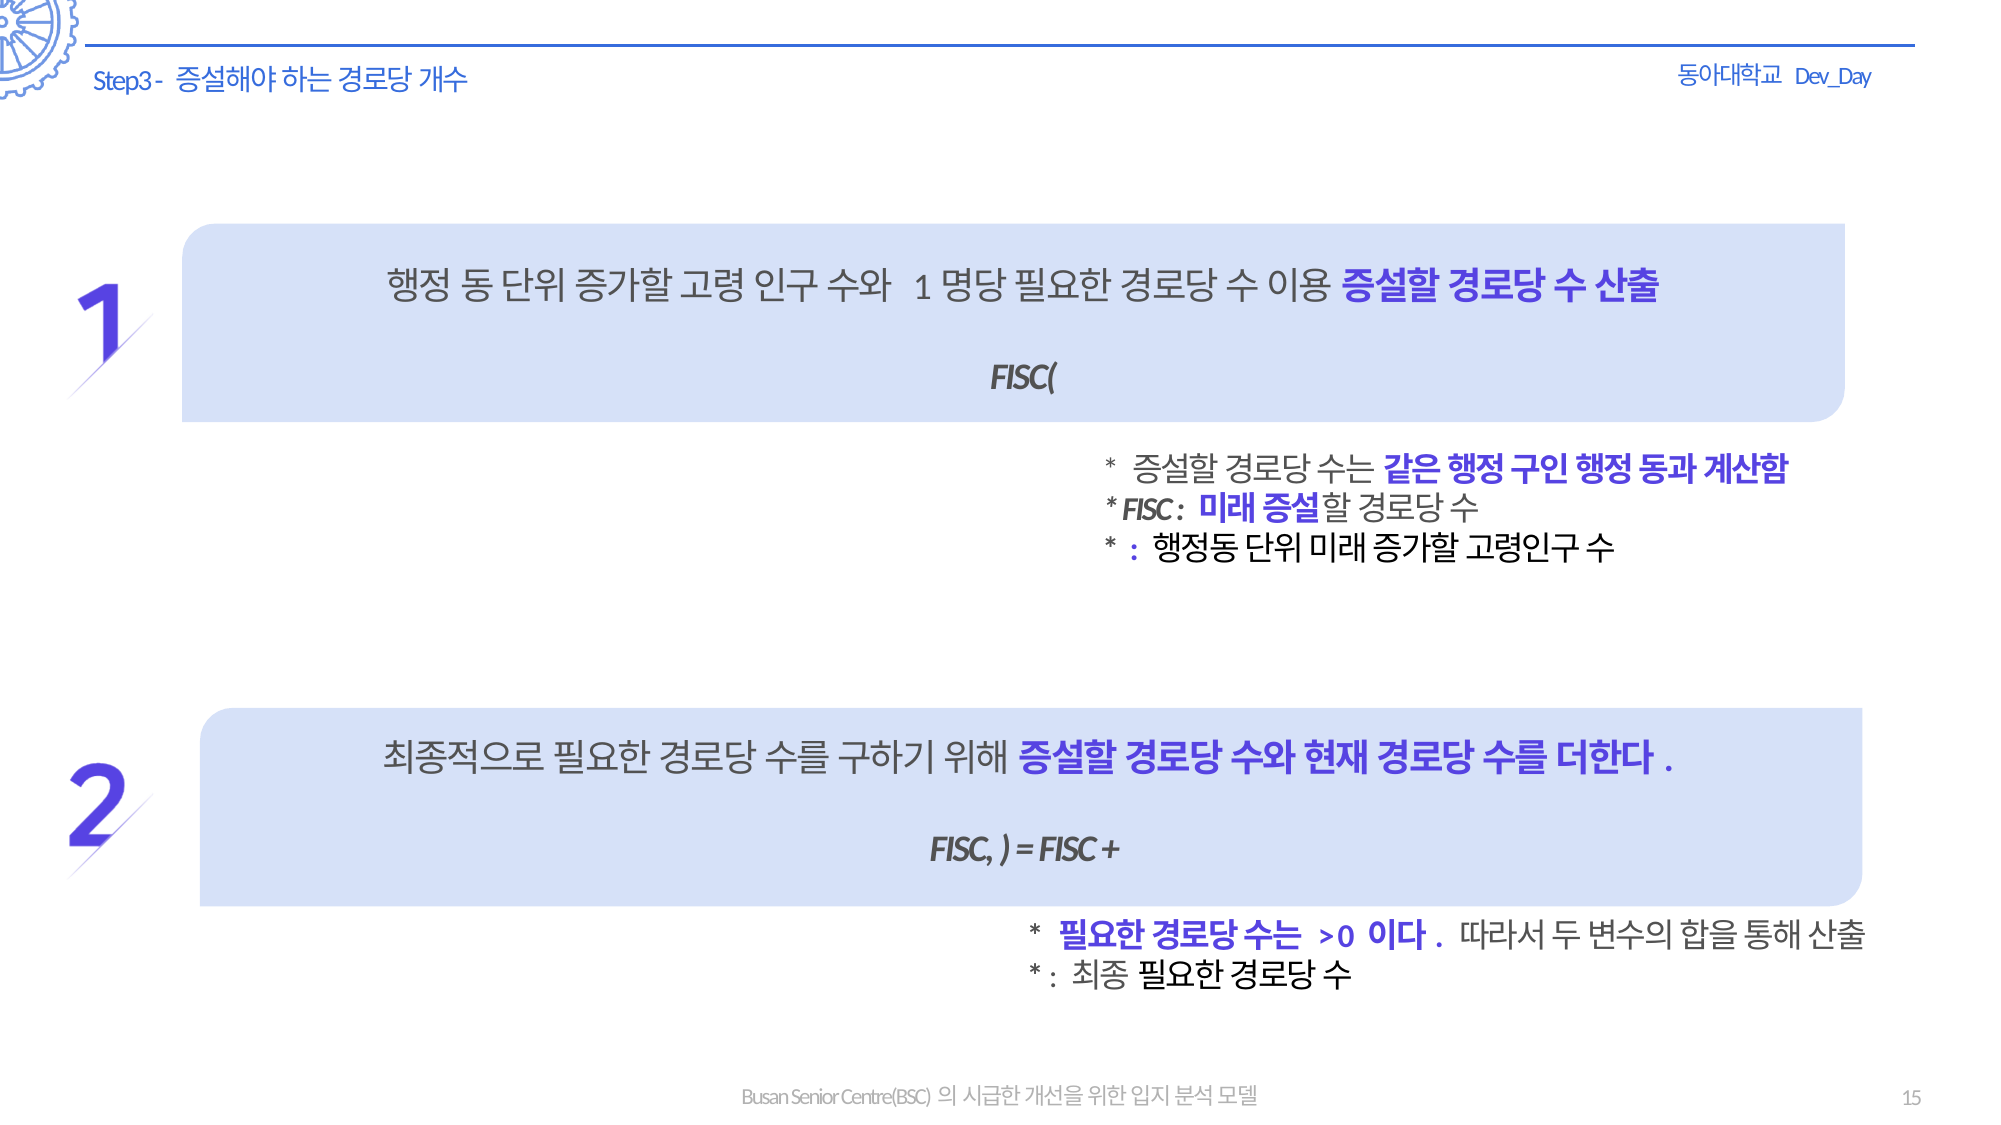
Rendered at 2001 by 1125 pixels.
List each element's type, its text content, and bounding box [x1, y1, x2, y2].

picture [0, 0, 79, 101]
picture [55, 733, 156, 881]
picture [56, 254, 156, 402]
slide_number 14 [1462, 1082, 1923, 1111]
text_box [182, 223, 1845, 423]
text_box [78, 45, 1939, 106]
text_box [199, 707, 1863, 907]
footer Busan Senior Centre(BSC)의 시급한 개선을 위한 입지 분석 모델 [680, 1081, 1320, 1110]
